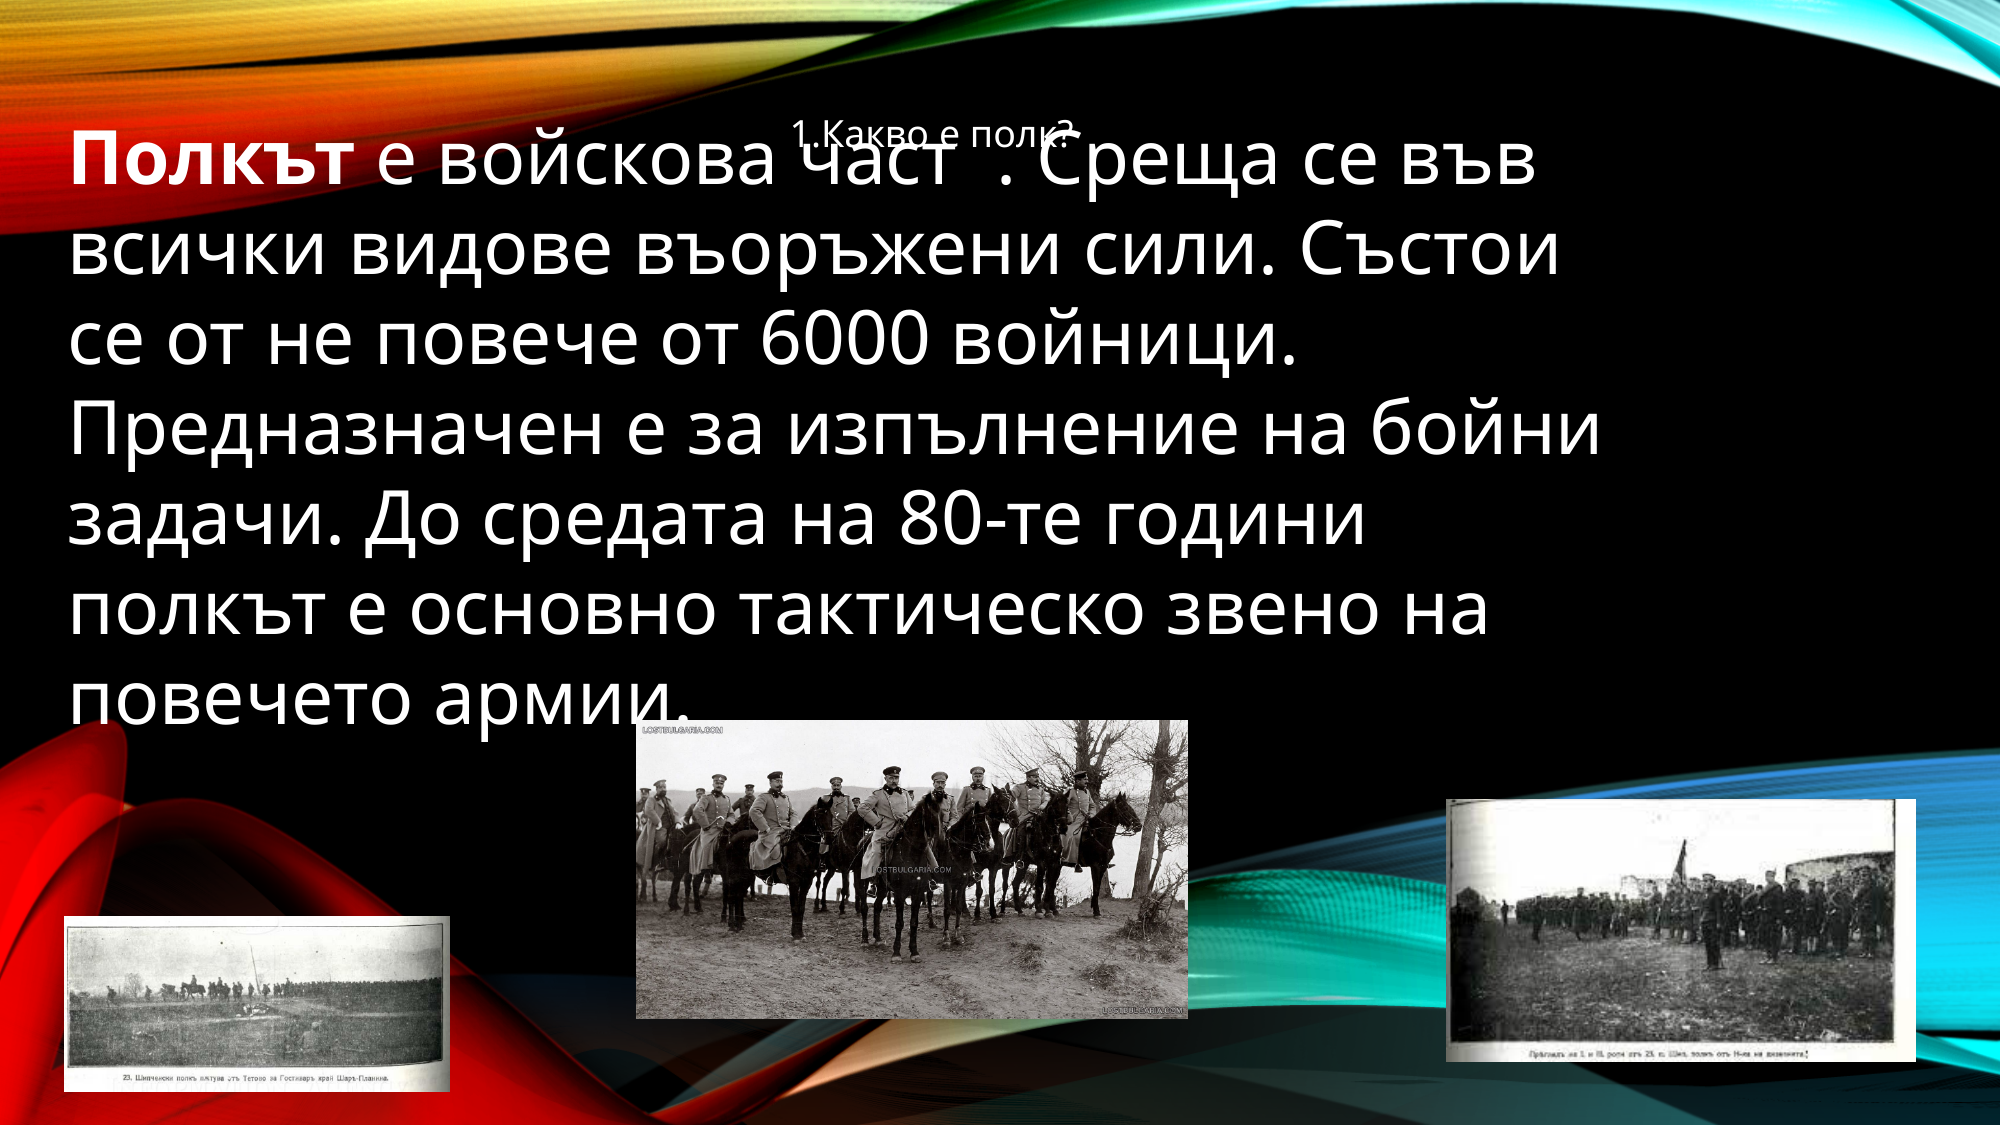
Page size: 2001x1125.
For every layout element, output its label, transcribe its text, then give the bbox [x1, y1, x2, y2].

picture [0, 717, 2000, 1125]
picture [0, 0, 2000, 237]
text_box Полкът е войскова част . Среща се във всички видове въоръжени сили. Състои се от не повече от 6000 войници. Предназначен е за изпълнение на бойни задачи. До средата на 80-те години полкът е основно тактическо звено на повечето армии. [52, 102, 1661, 783]
